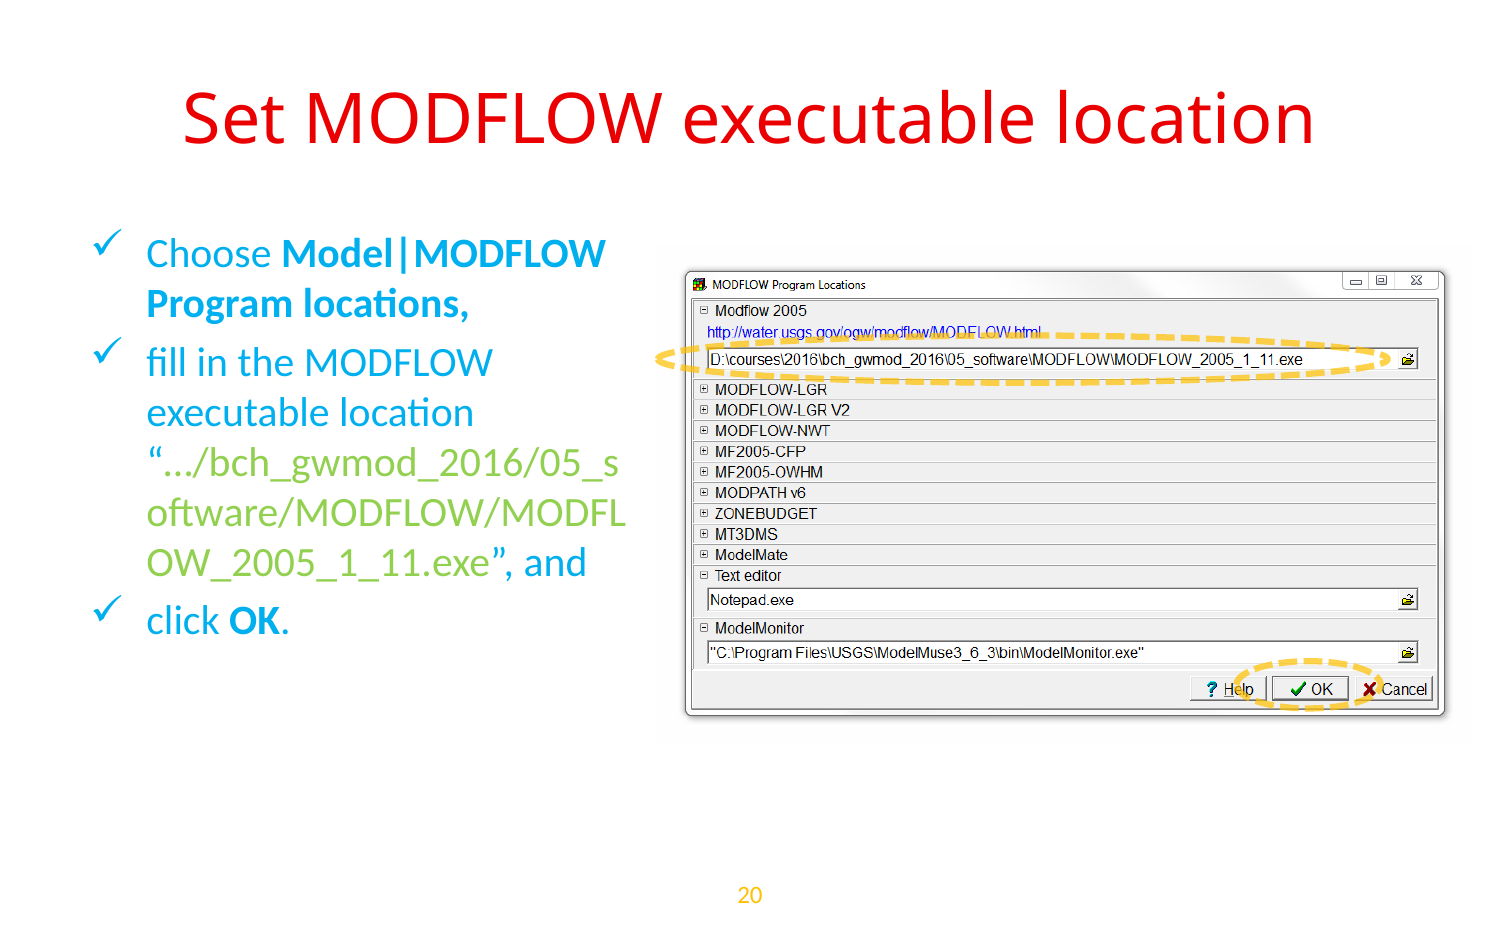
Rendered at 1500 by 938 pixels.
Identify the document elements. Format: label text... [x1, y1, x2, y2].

list Choose Model|MODFLOW Program locations, fill in the MODFLOW executable location “…/bch_gwmod_2016/05_software/MODFLOW/MODFLOW_2005_1_11.exe”, and click OK. [75, 218, 656, 838]
picture [657, 243, 1471, 743]
slide_number 20 [575, 868, 925, 919]
title Set MODFLOW executable location [75, 37, 1425, 194]
